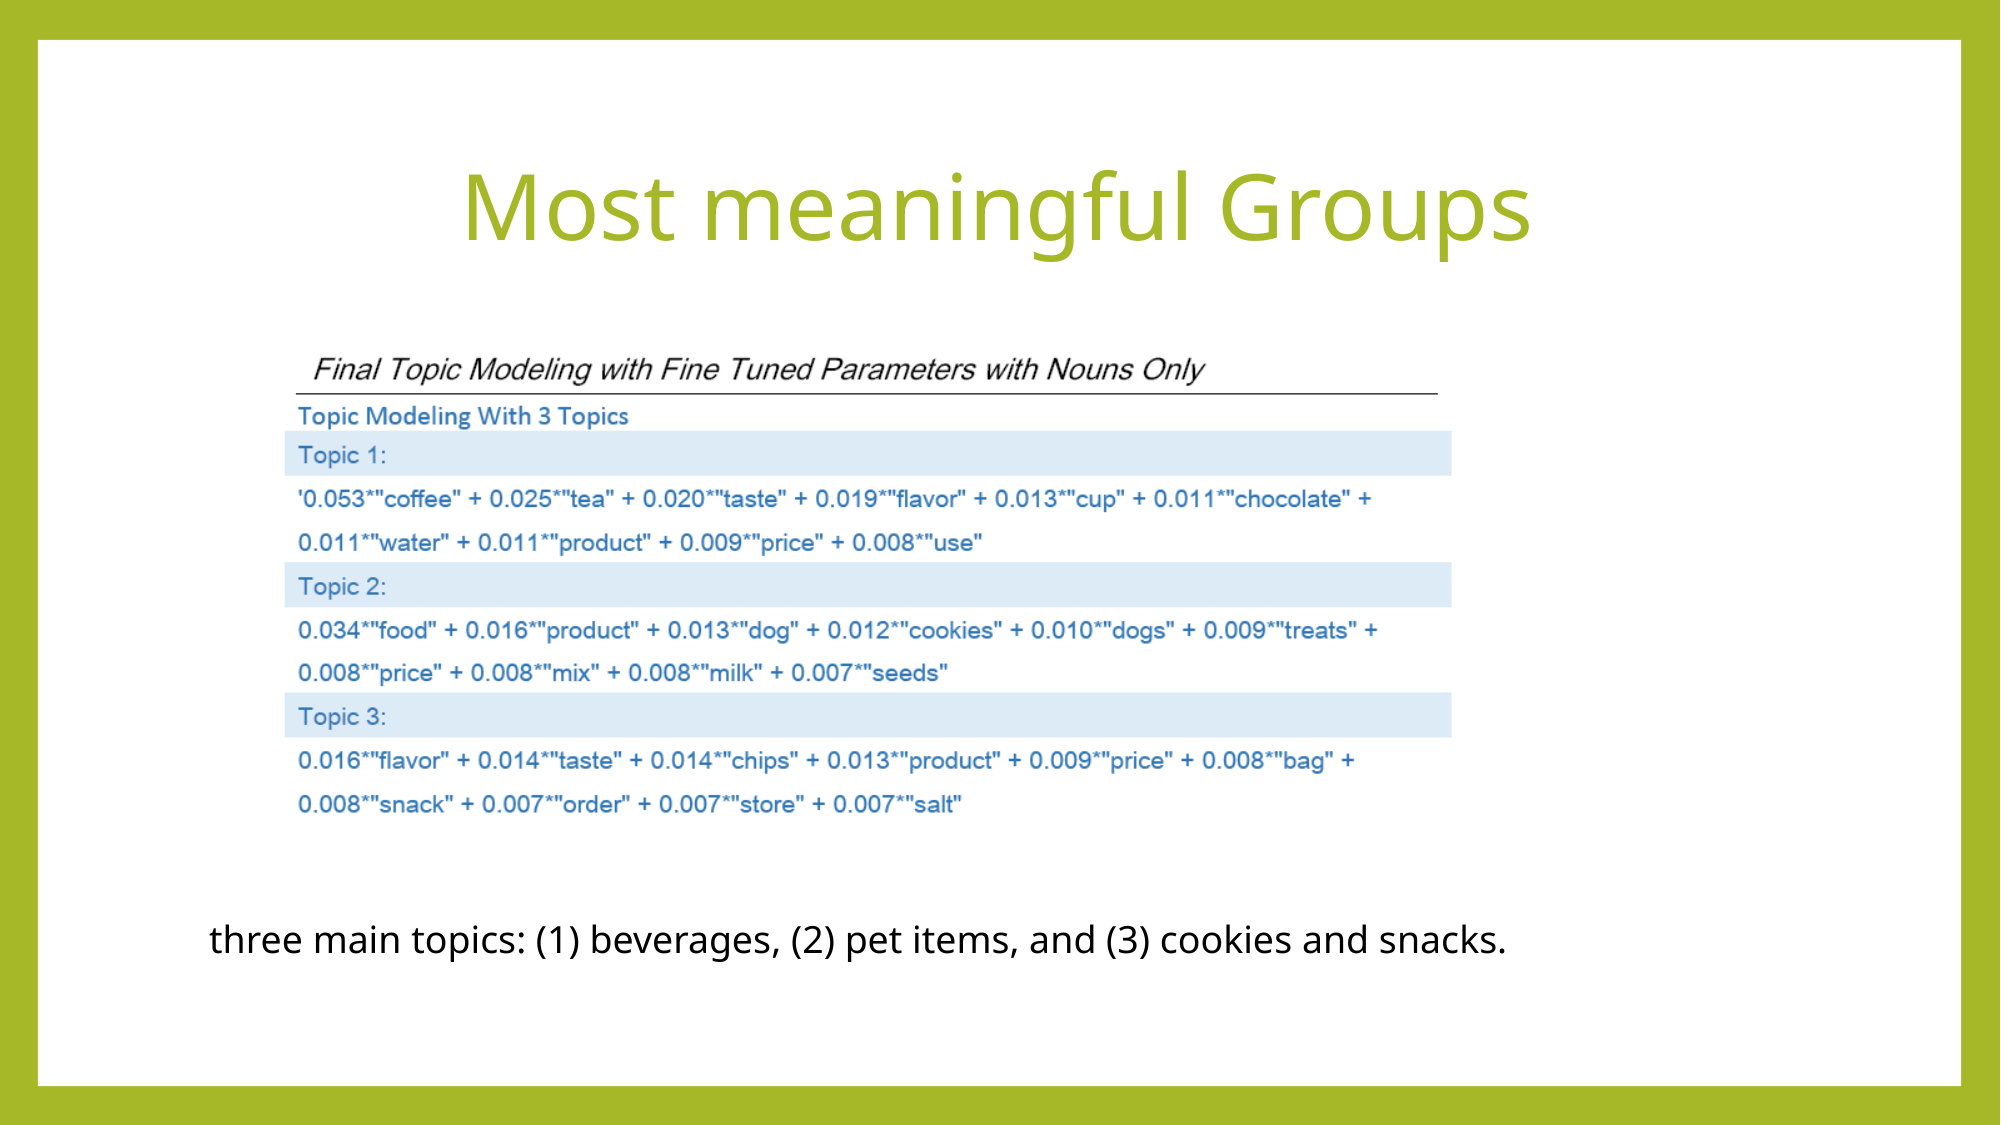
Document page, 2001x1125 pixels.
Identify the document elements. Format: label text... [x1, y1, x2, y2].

text_box three main topics: (1) beverages, (2) pet items, and (3) cookies and snacks. [194, 908, 1533, 1014]
title Most meaningful Groups [187, 99, 1808, 323]
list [270, 337, 1459, 880]
